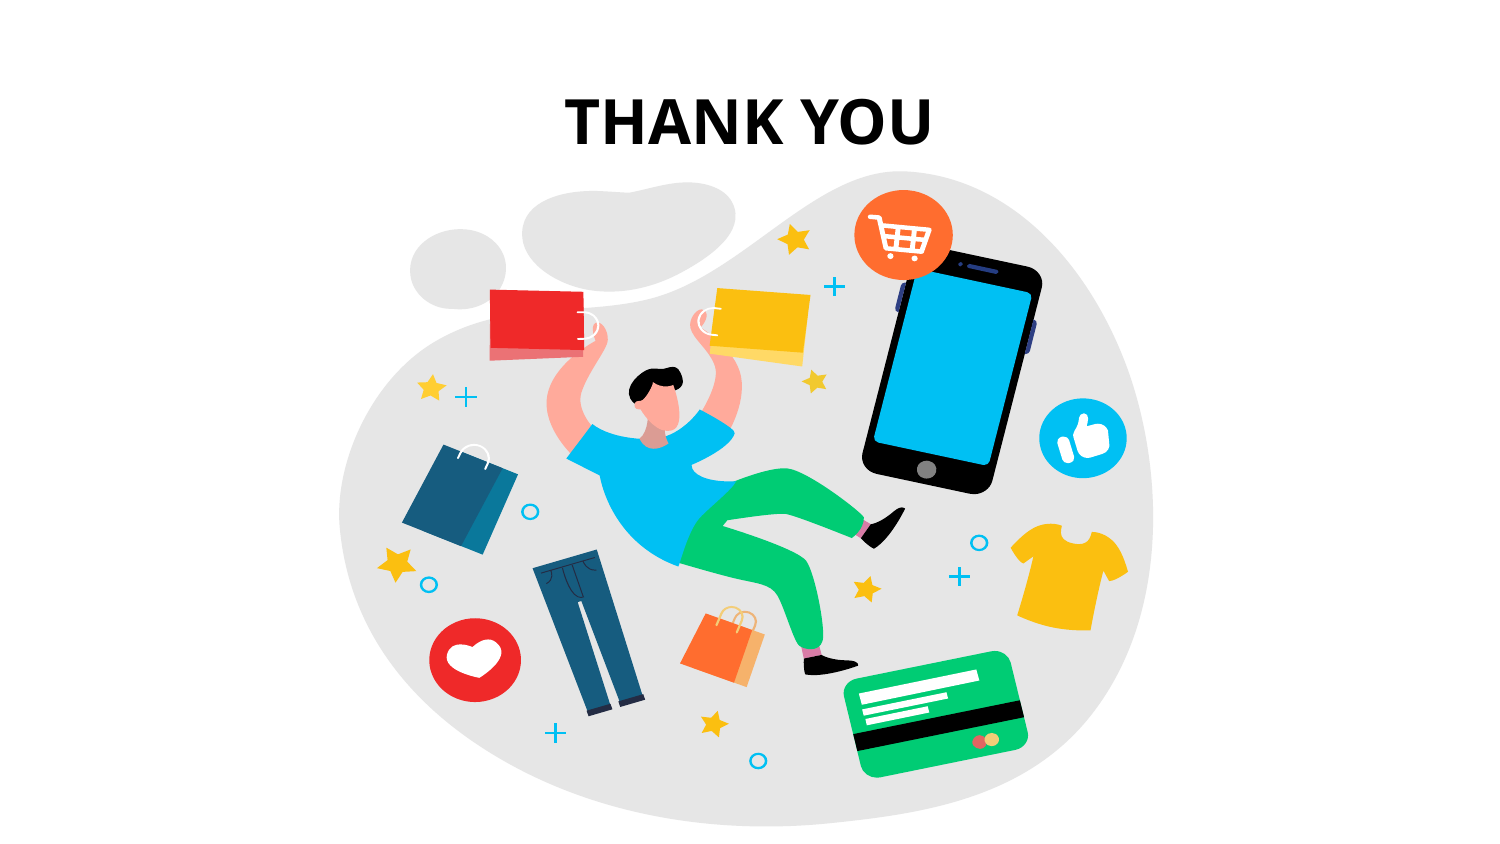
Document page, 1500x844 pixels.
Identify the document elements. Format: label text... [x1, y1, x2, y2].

title THANK YOU [75, 67, 1425, 162]
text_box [333, 170, 1174, 827]
